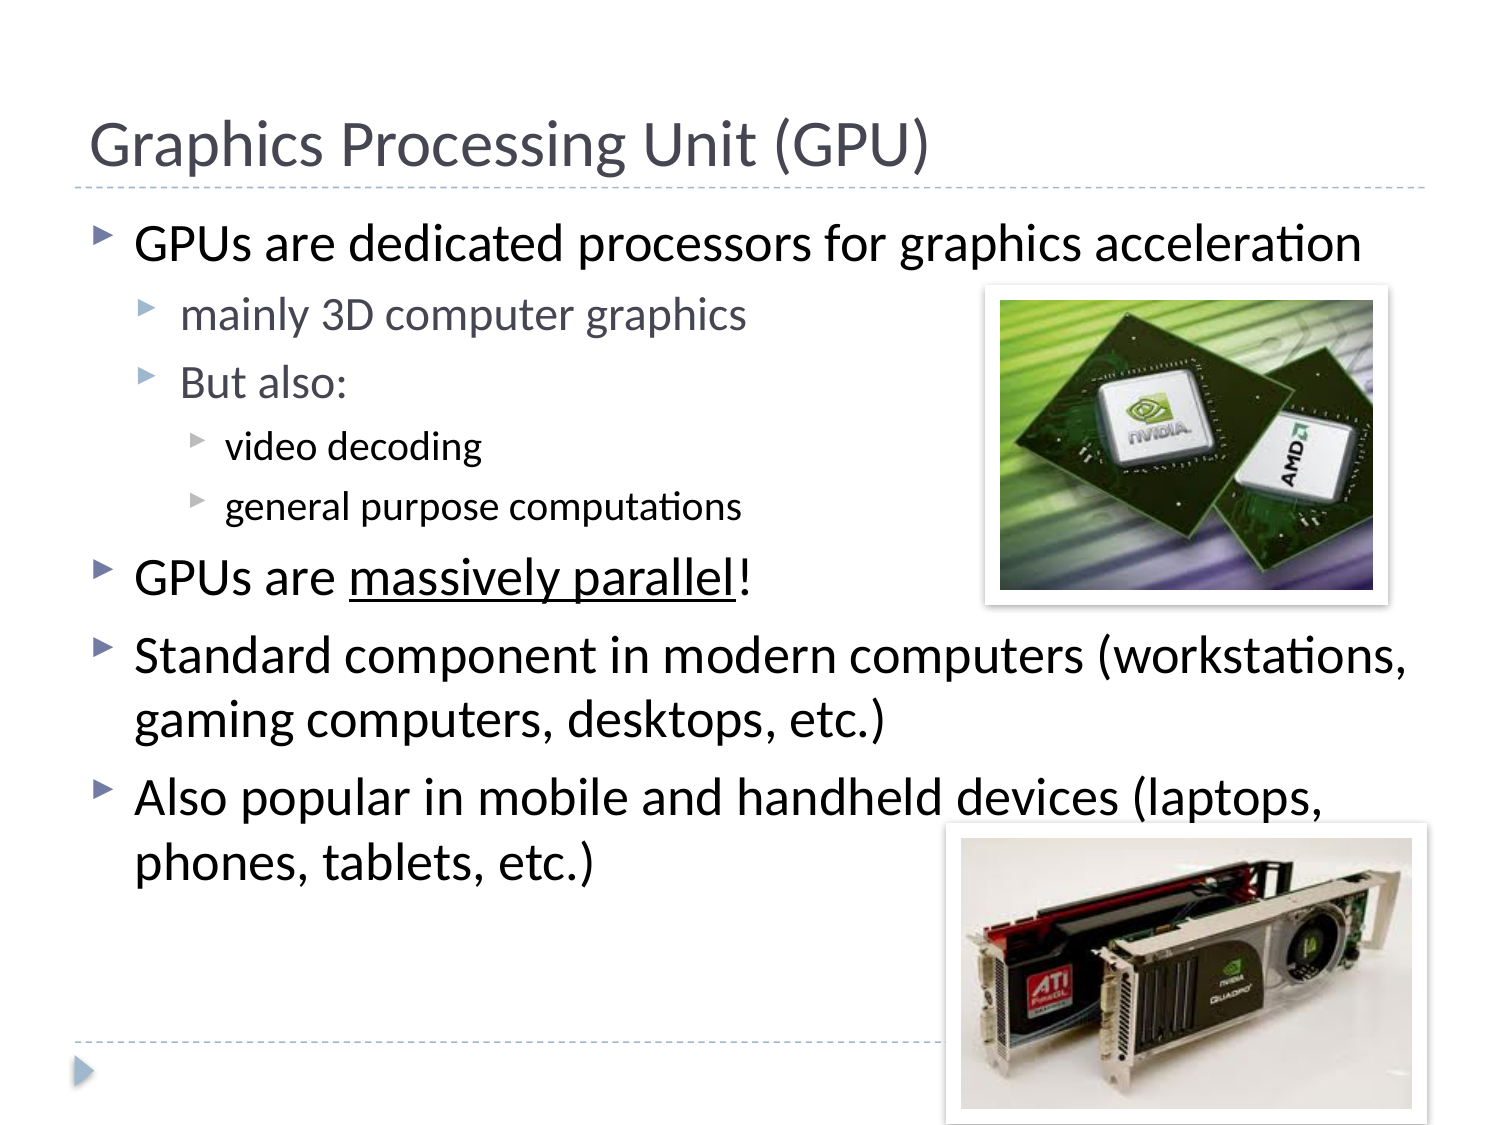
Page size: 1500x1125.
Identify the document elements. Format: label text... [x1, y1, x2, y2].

title Graphics Processing Unit (GPU) [75, 24, 1425, 188]
list GPUs are dedicated processors for graphics acceleration mainly 3D computer graphics But also: video decoding general purpose computations GPUs are massively parallel! Standard component in modern computers (workstations, gaming computers, desktops, etc.) Also popular in mobile and handheld devices (laptops, phones, tablets, etc.) [75, 200, 1425, 1010]
picture [999, 299, 1374, 591]
picture [960, 837, 1413, 1110]
